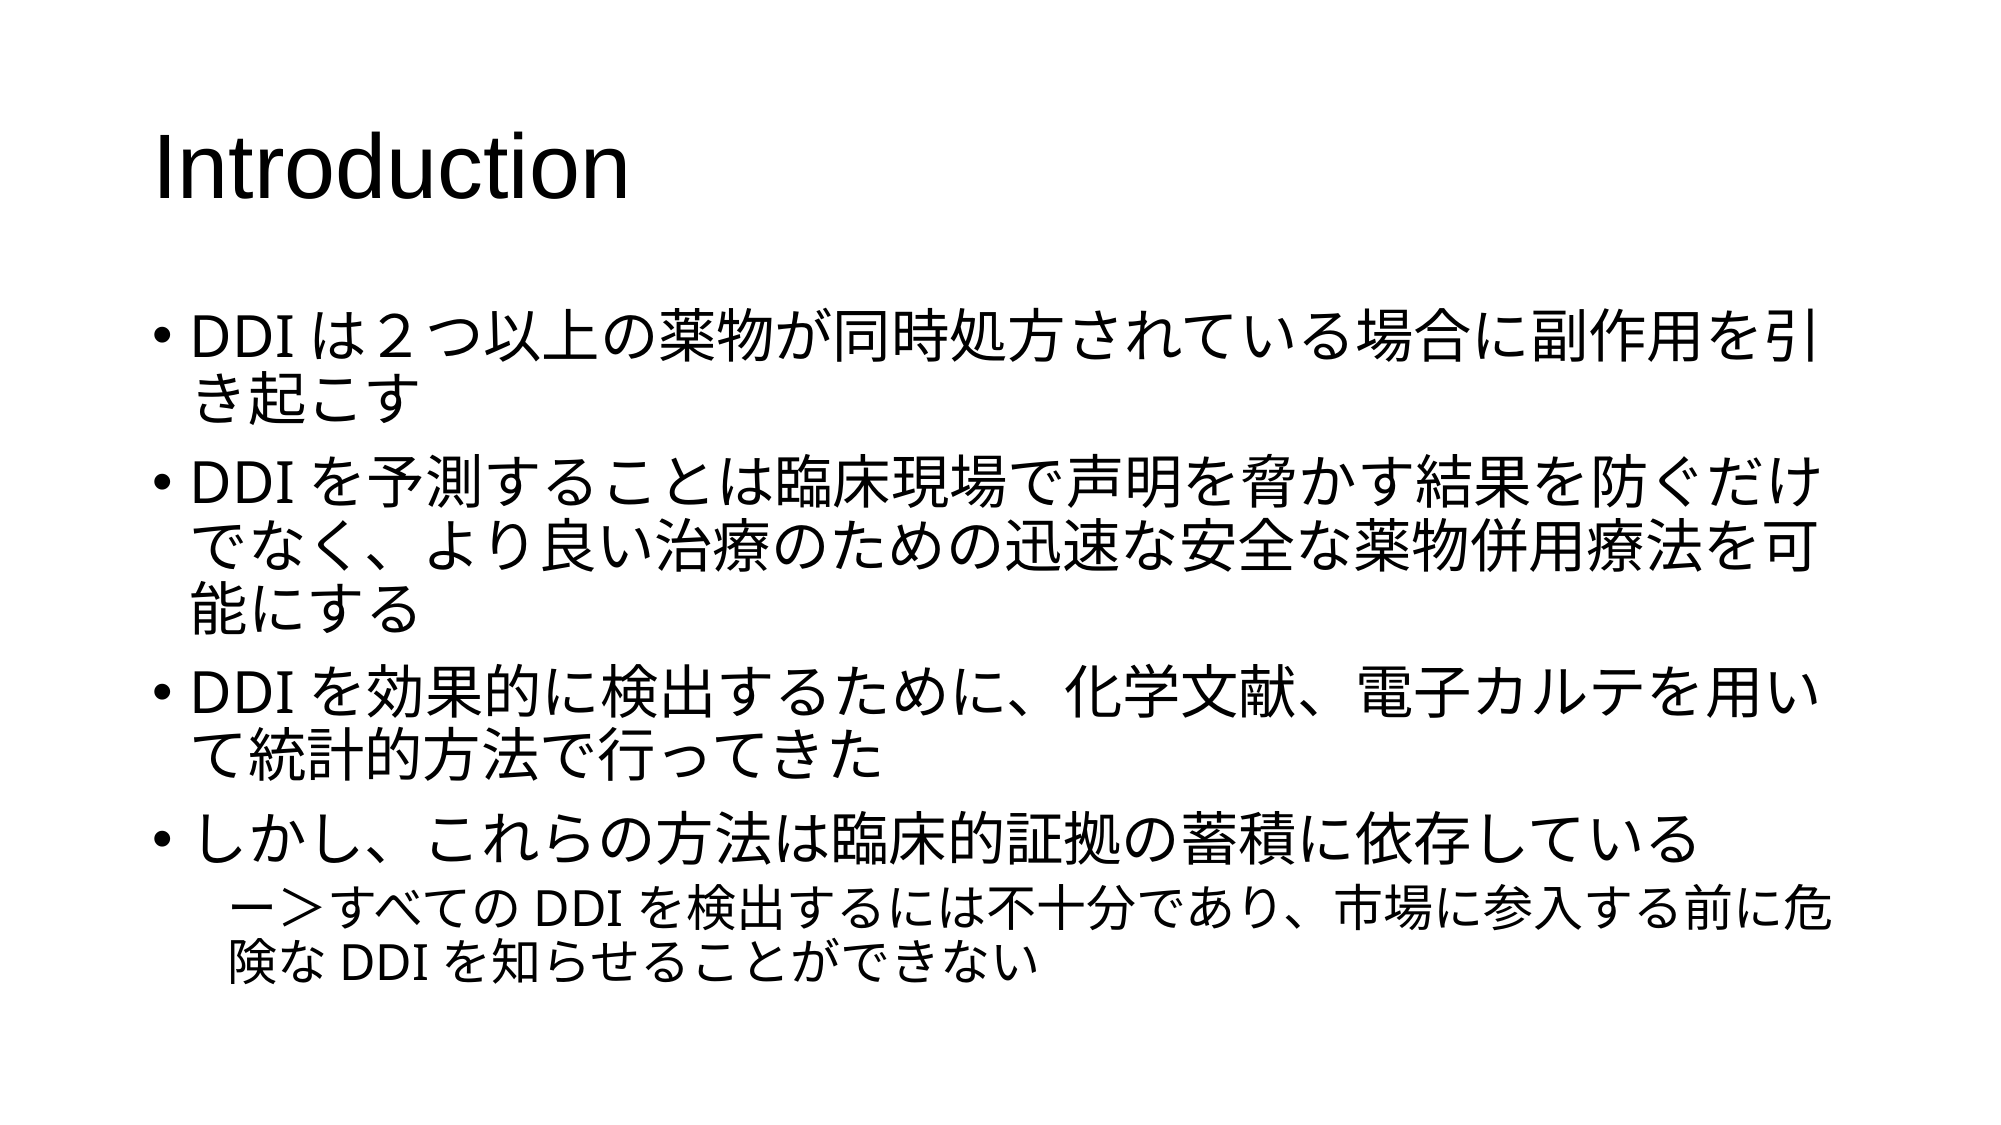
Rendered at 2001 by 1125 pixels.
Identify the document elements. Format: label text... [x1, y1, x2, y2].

list DDIは２つ以上の薬物が同時処方されている場合に副作用を引き起こす DDIを予測することは臨床現場で声明を脅かす結果を防ぐだけでなく、より良い治療のための迅速な安全な薬物併用療法を可能にする DDIを効果的に検出するために、化学文献、電子カルテを用いて統計的方法で行ってきた しかし、これらの方法は臨床的証拠の蓄積に依存している ー＞すべてのDDIを検出するには不十分であり、市場に参入する前に危険なDDIを知らせることができない [137, 299, 1863, 1014]
title Introduction [137, 59, 1863, 278]
